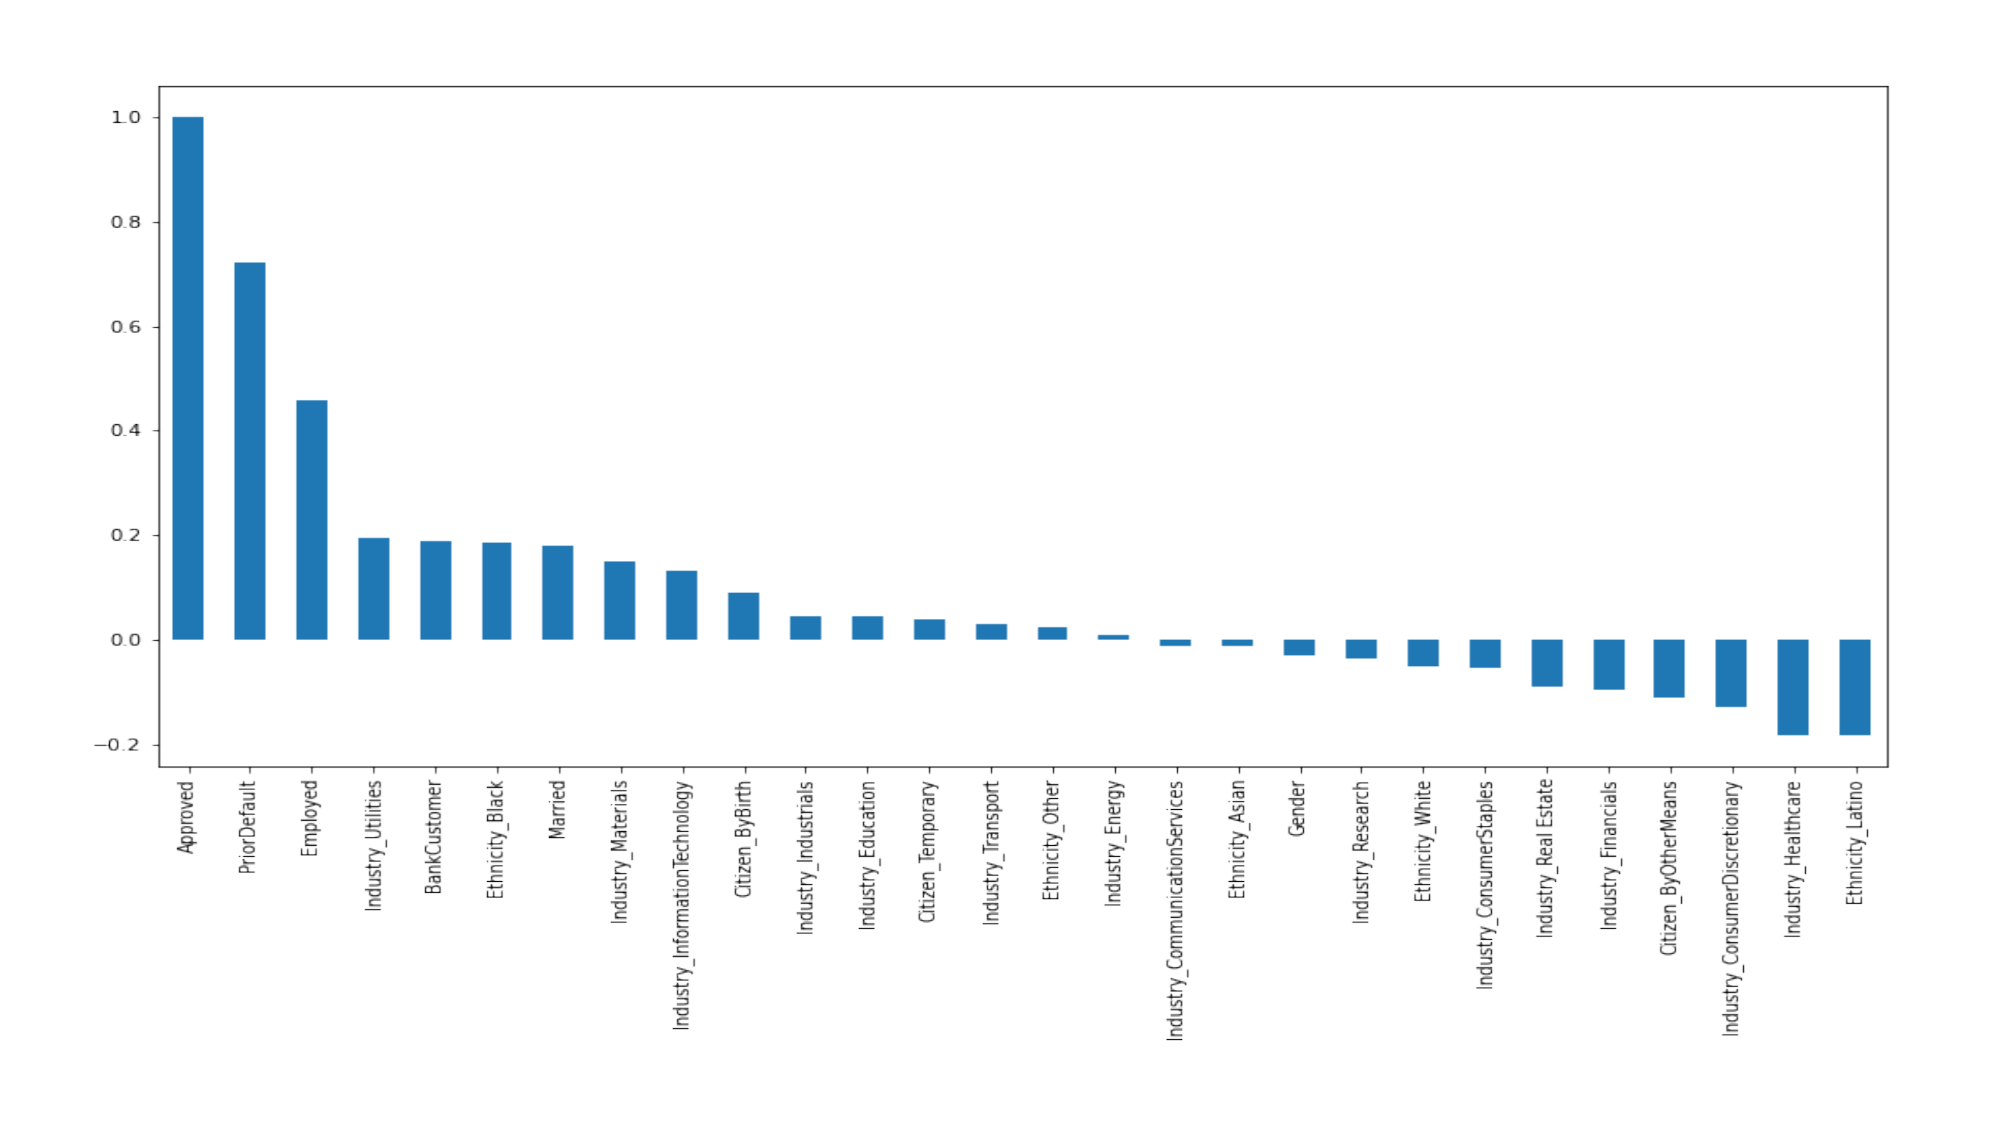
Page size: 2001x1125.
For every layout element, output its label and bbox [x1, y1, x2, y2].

picture [78, 75, 1900, 1050]
